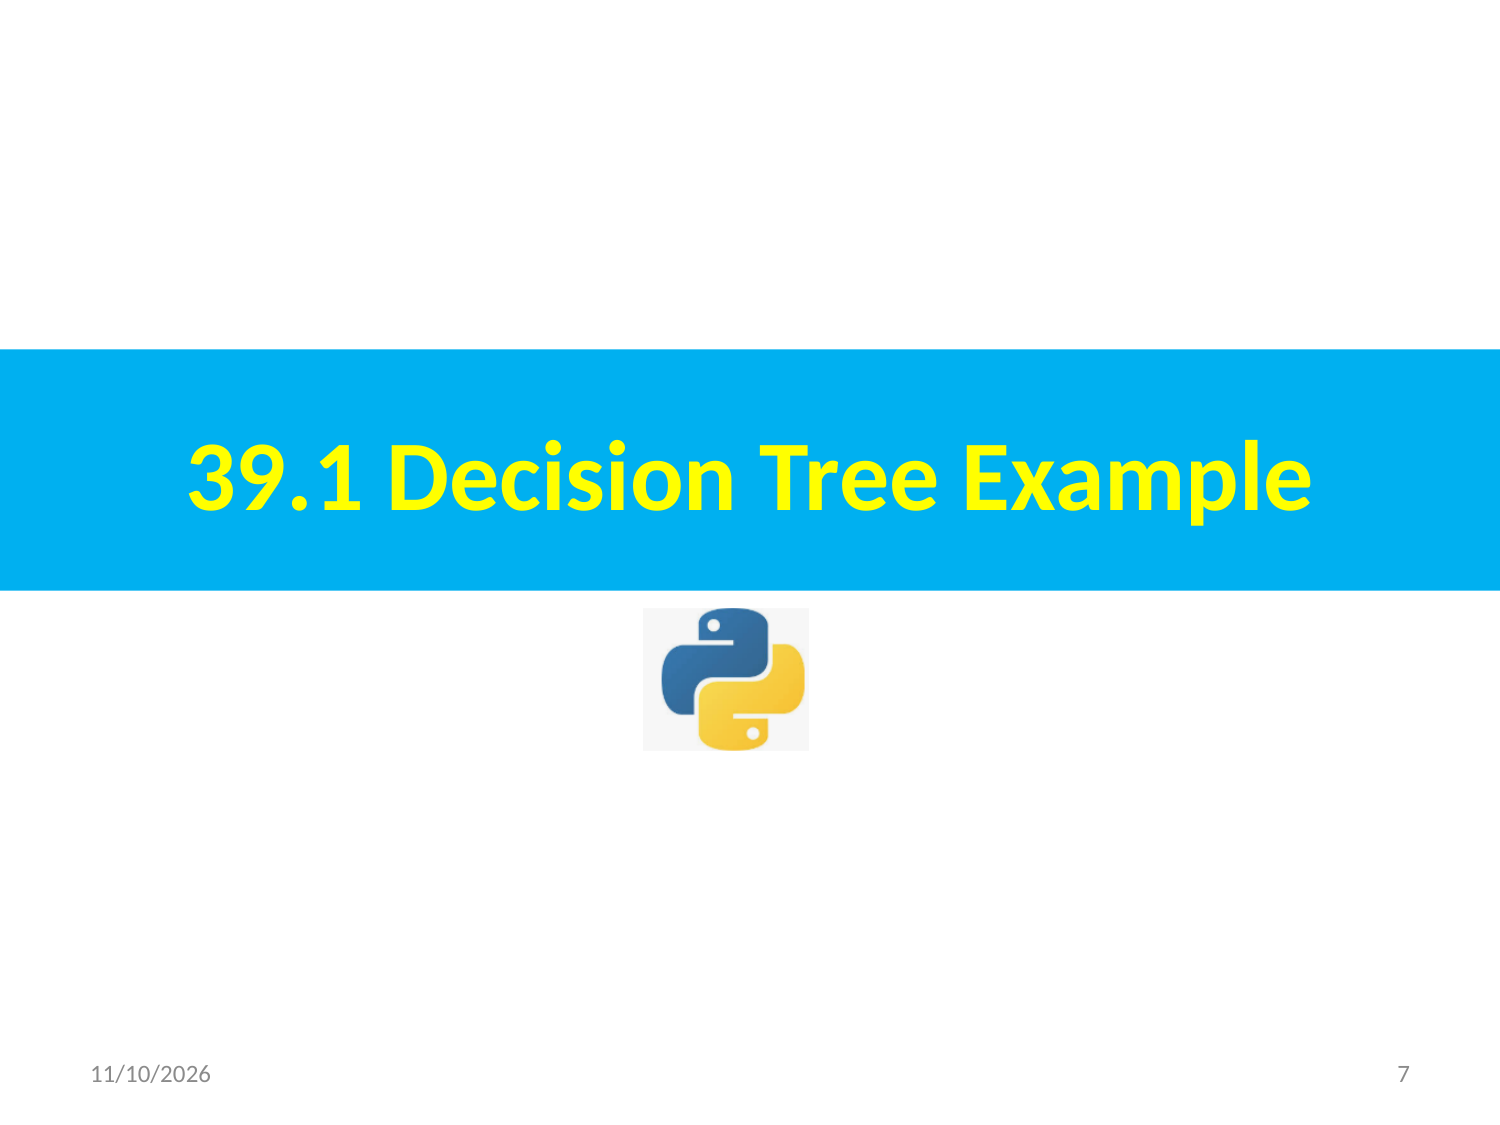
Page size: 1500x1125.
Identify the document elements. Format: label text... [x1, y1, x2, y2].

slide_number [75, 1042, 425, 1103]
slide_number 7 [1074, 1042, 1425, 1103]
title 39.1 Decision Tree Example [0, 349, 1500, 591]
picture [643, 606, 809, 752]
